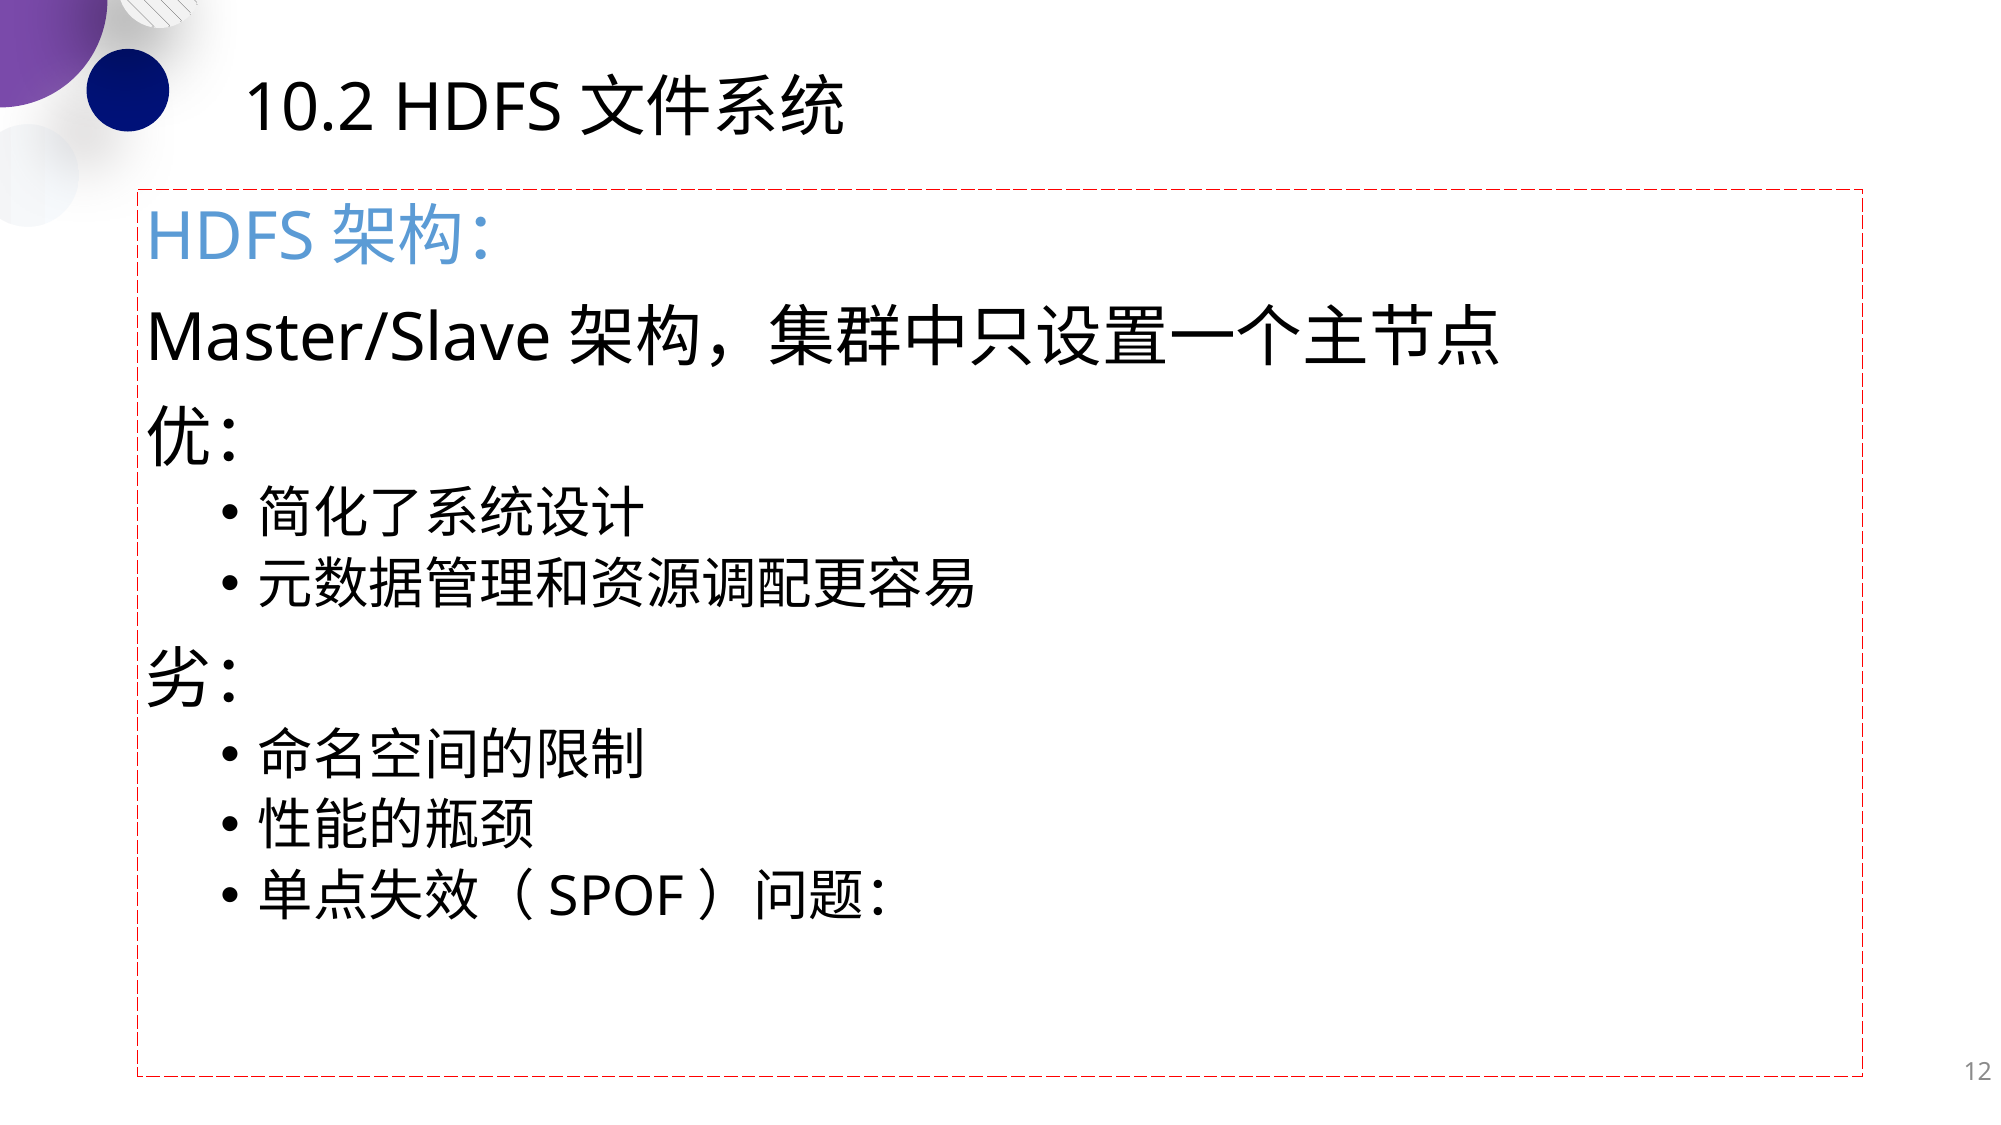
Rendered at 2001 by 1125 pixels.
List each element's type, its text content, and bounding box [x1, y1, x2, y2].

list HDFS架构： Master/Slave架构，集群中只设置一个主节点 优： 简化了系统设计 元数据管理和资源调配更容易 劣： 命名空间的限制 性能的瓶颈 单点失效（SPOF）问题： [137, 189, 1863, 1077]
title 10.2 HDFS文件系统 [235, 59, 1863, 159]
text_box [362, 291, 1638, 975]
slide_number 12 [1550, 1042, 2000, 1103]
